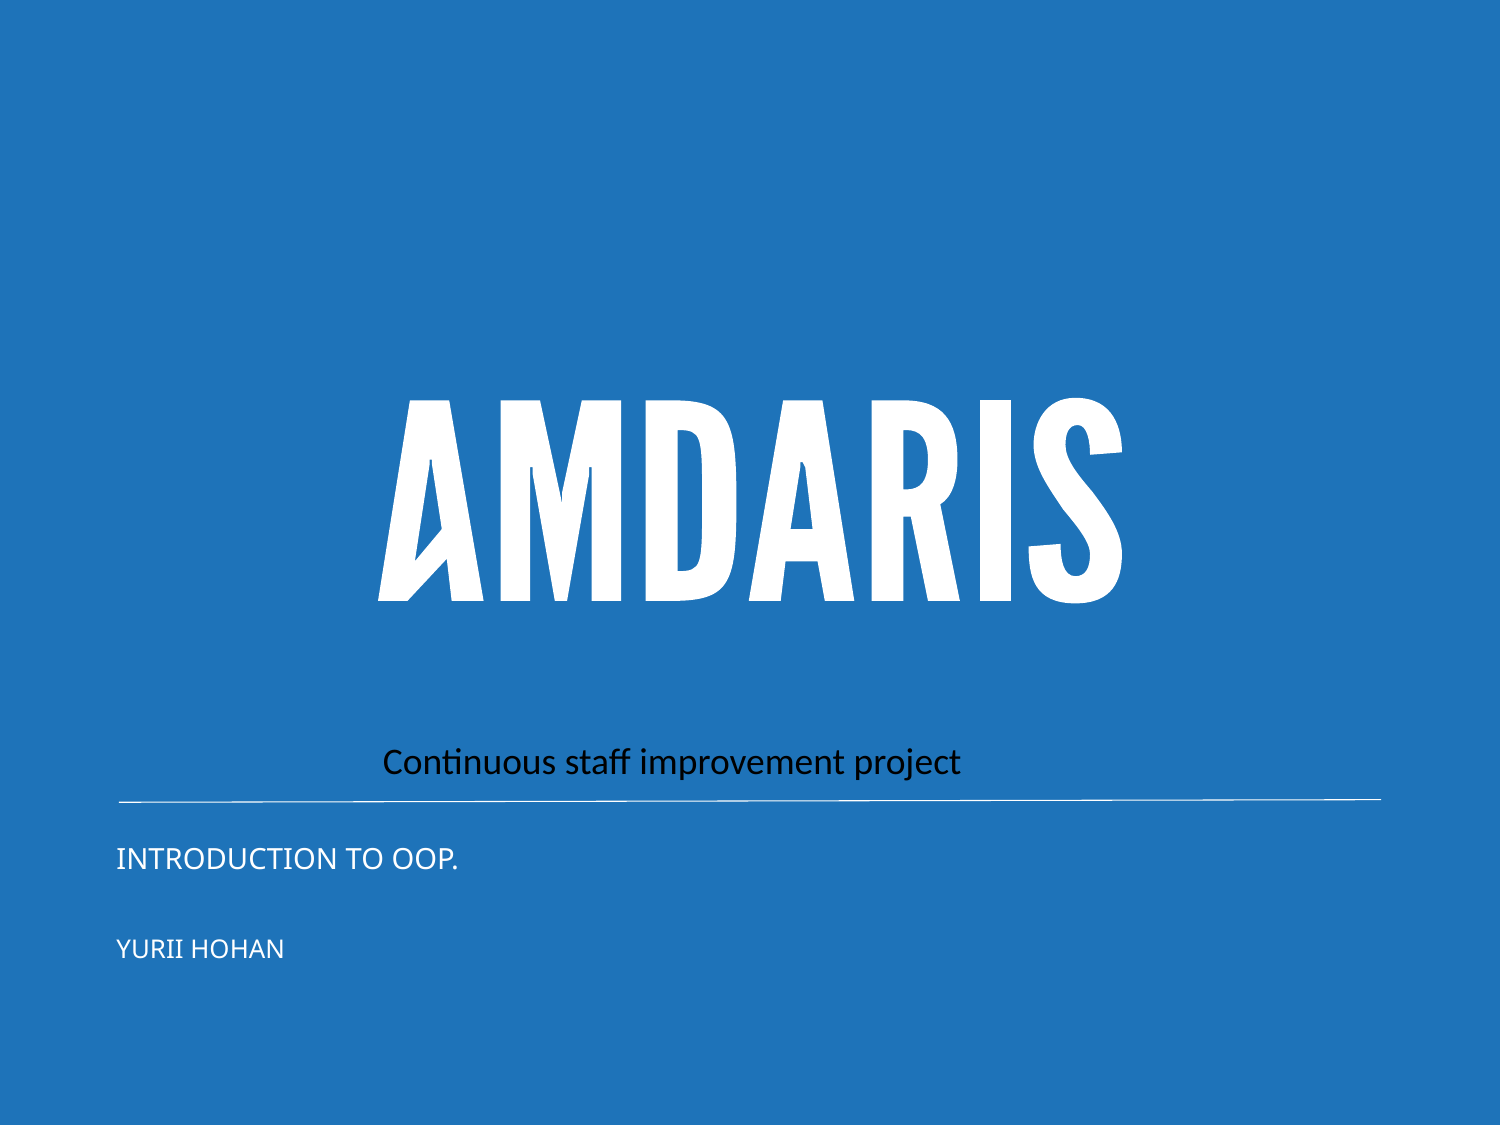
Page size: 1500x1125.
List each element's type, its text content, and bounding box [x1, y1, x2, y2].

text_box Continuous staff improvement project [367, 730, 977, 790]
subtitle Yurii Hohan [101, 928, 1396, 972]
title Introduction to OOP. [101, 836, 1396, 884]
